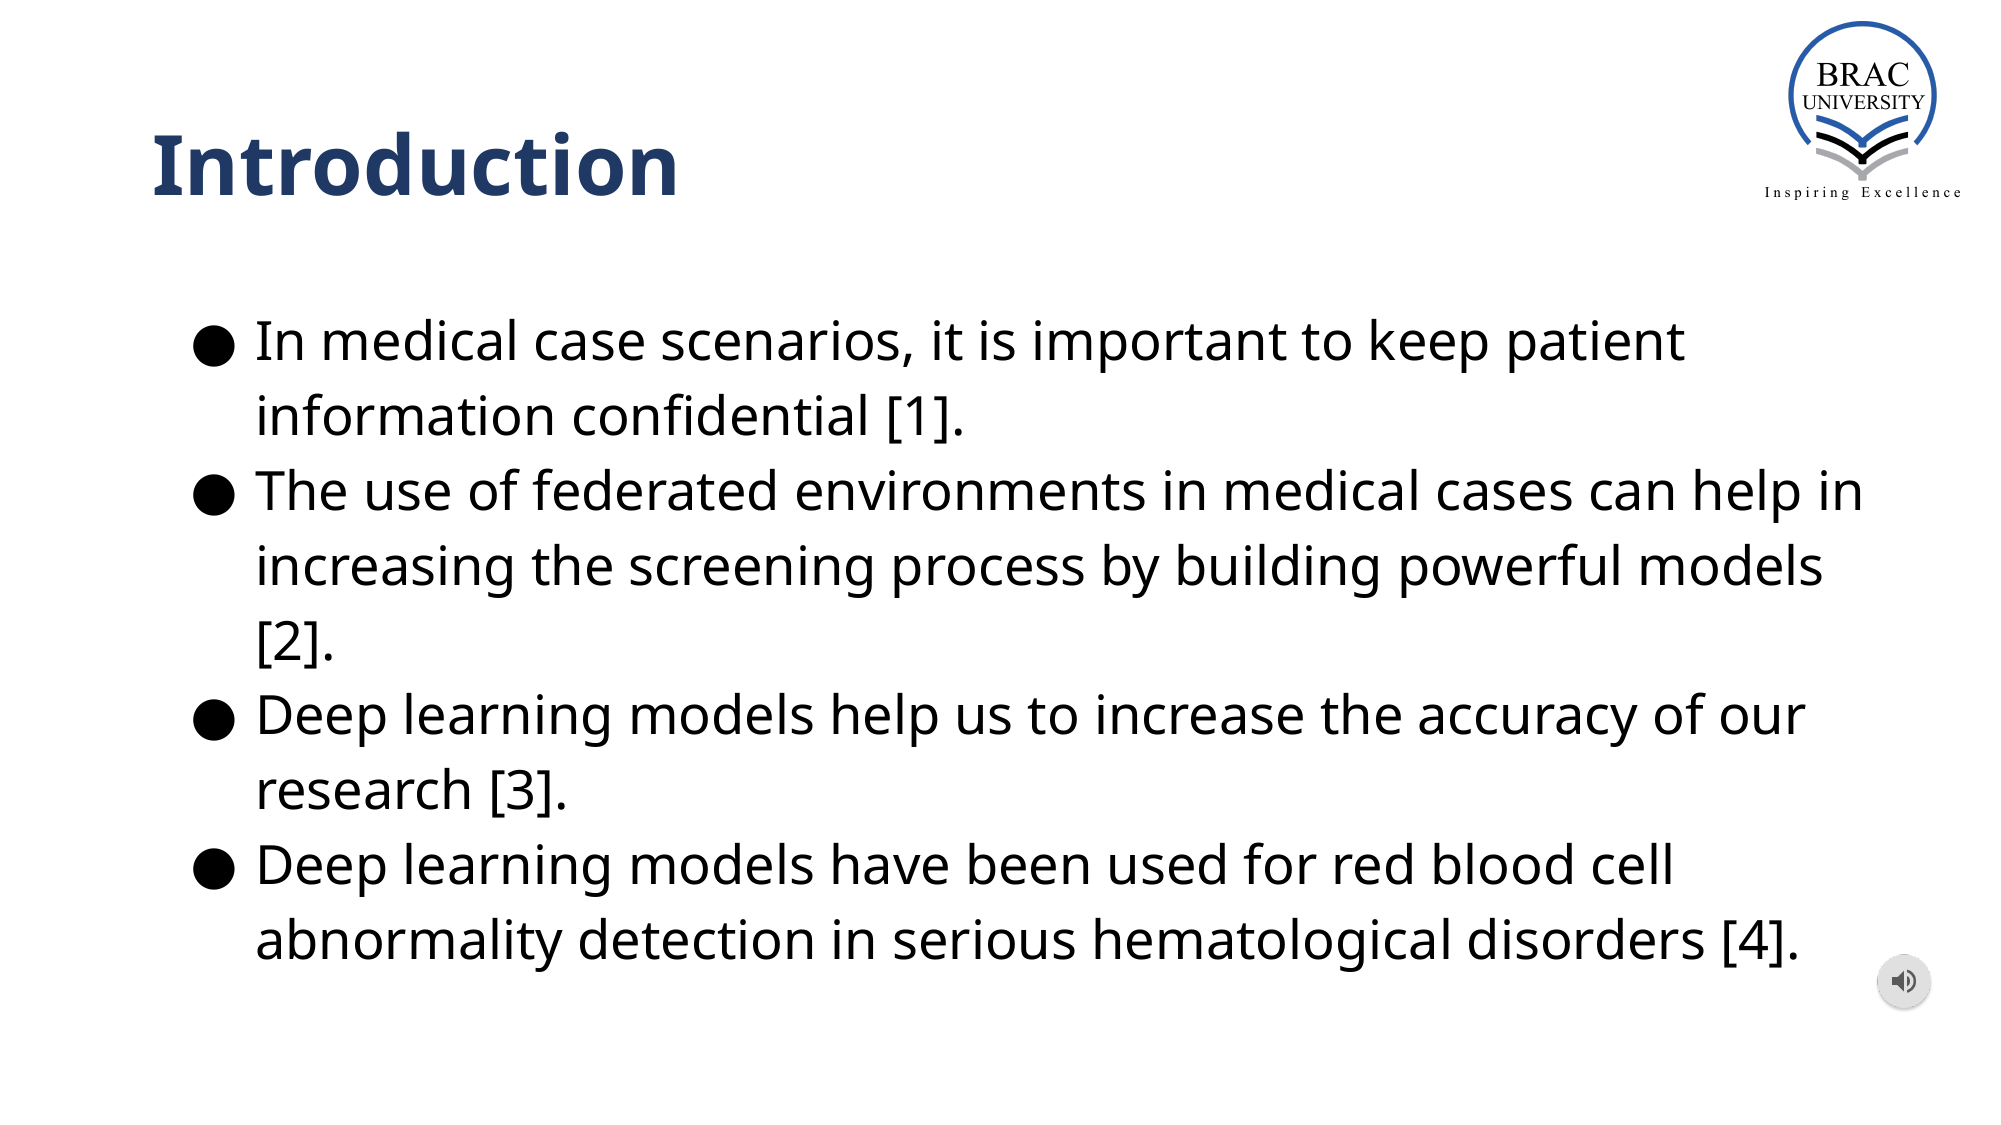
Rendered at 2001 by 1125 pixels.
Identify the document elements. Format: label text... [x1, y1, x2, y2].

title In medical case scenarios, it is important to keep patient information confidential [1]. The use of federated environments in medical cases can help in increasing the screening process by building powerful models [2]. Deep learning models help us to increase the accuracy of our research [3]. Deep learning models have been used for red blood cell abnormality detection in serious hematological disorders [4]. [164, 254, 1936, 1013]
title Introduction [137, 59, 1863, 278]
picture [1765, 21, 1960, 200]
picture [1872, 949, 1936, 1013]
